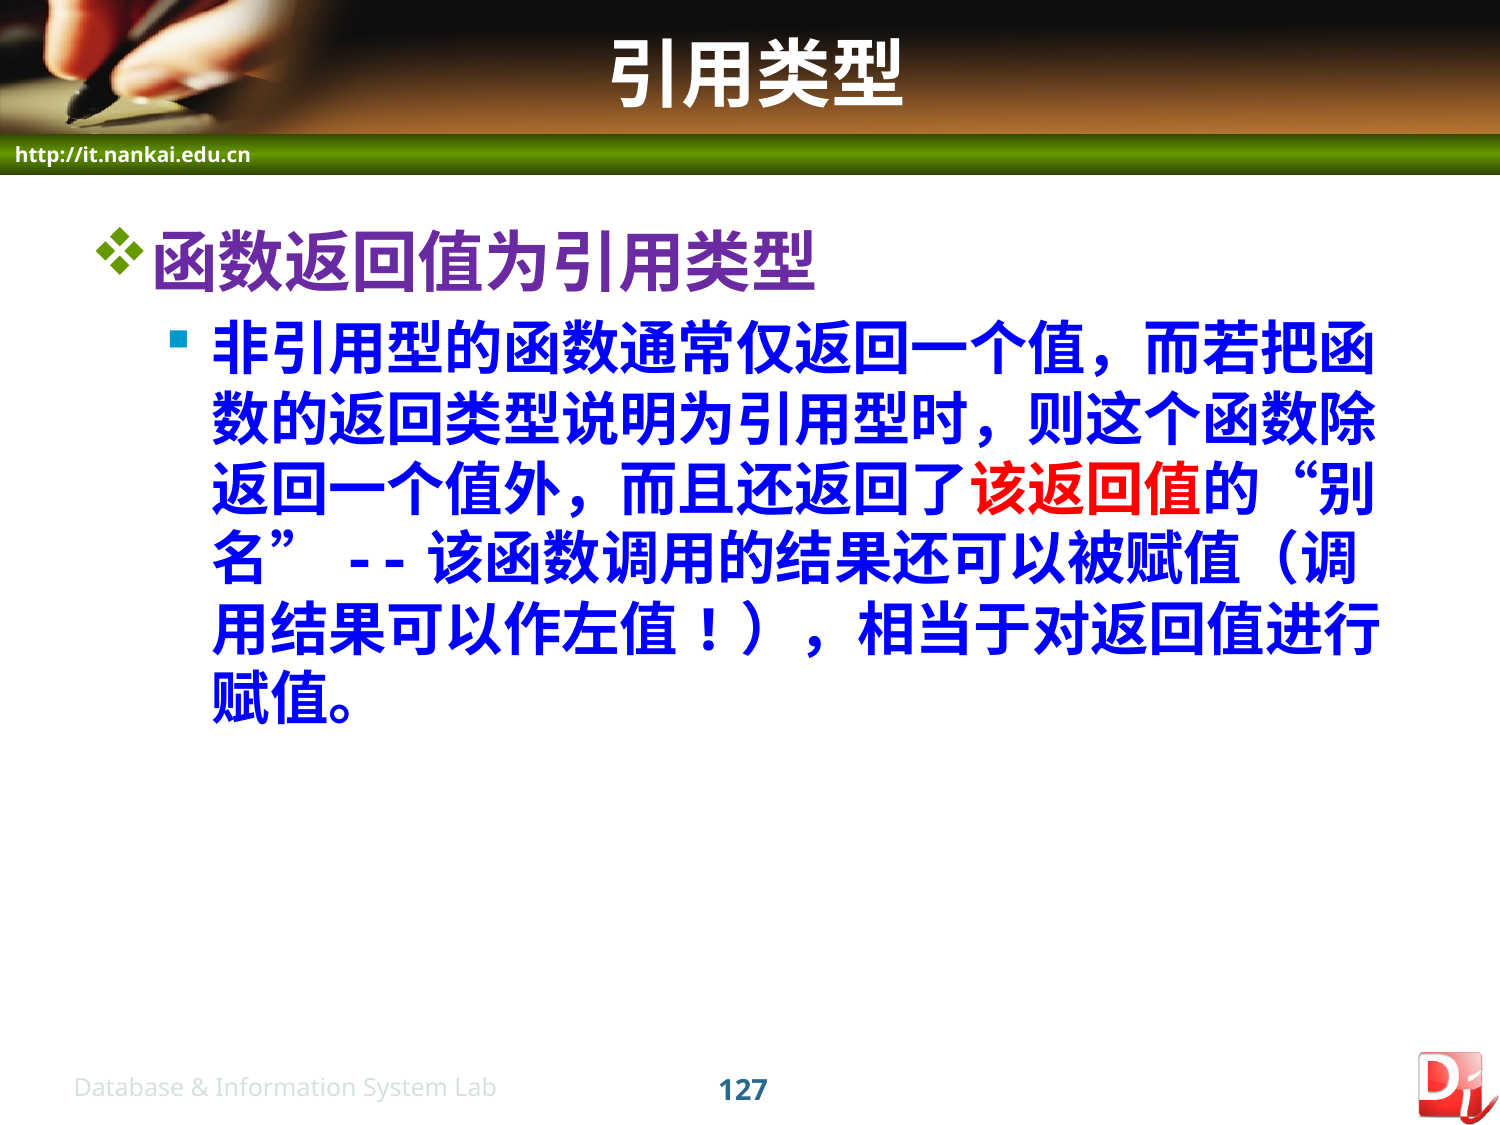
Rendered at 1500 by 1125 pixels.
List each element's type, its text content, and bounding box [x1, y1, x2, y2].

title 引用类型 [74, 24, 1438, 118]
picture [0, 0, 1500, 134]
picture [1417, 1052, 1500, 1125]
list 函数返回值为引用类型 非引用型的函数通常仅返回一个值，而若把函数的返回类型说明为引用型时，则这个函数除返回一个值外，而且还返回了该返回值的“别名”--该函数调用的结果还可以被赋值（调用结果可以作左值!），相当于对返回值进行赋值。 [74, 212, 1413, 1038]
footer Database & Information System Lab [58, 1064, 598, 1114]
slide_number 127 [607, 1063, 880, 1112]
